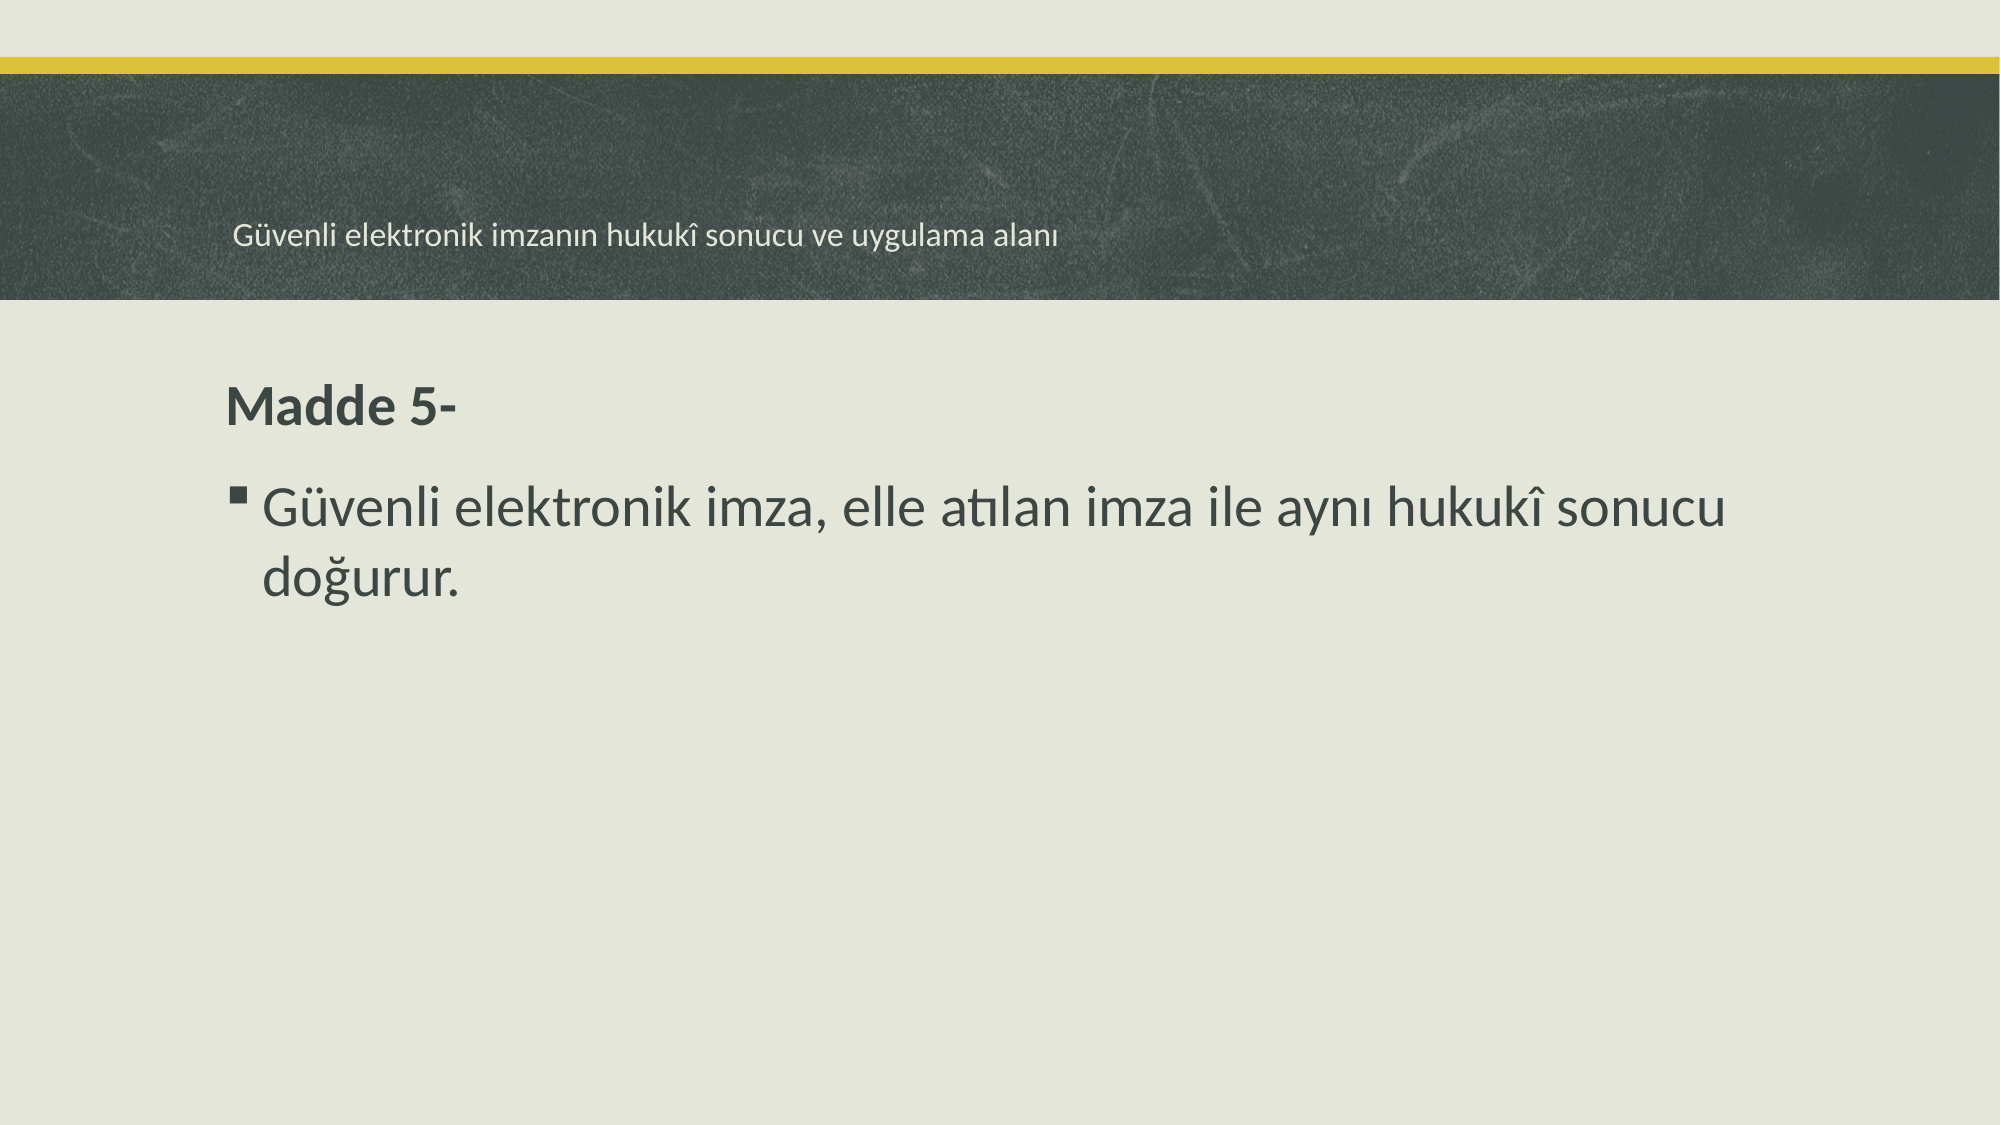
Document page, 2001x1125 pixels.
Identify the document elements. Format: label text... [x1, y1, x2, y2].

list Madde 5- Güvenli elektronik imza, elle atılan imza ile aynı hukukî sonucu doğurur. [210, 359, 1790, 1014]
title Güvenli elektronik imzanın hukukî sonucu ve uygulama alanı [210, 76, 1790, 300]
picture [0, 74, 2000, 300]
